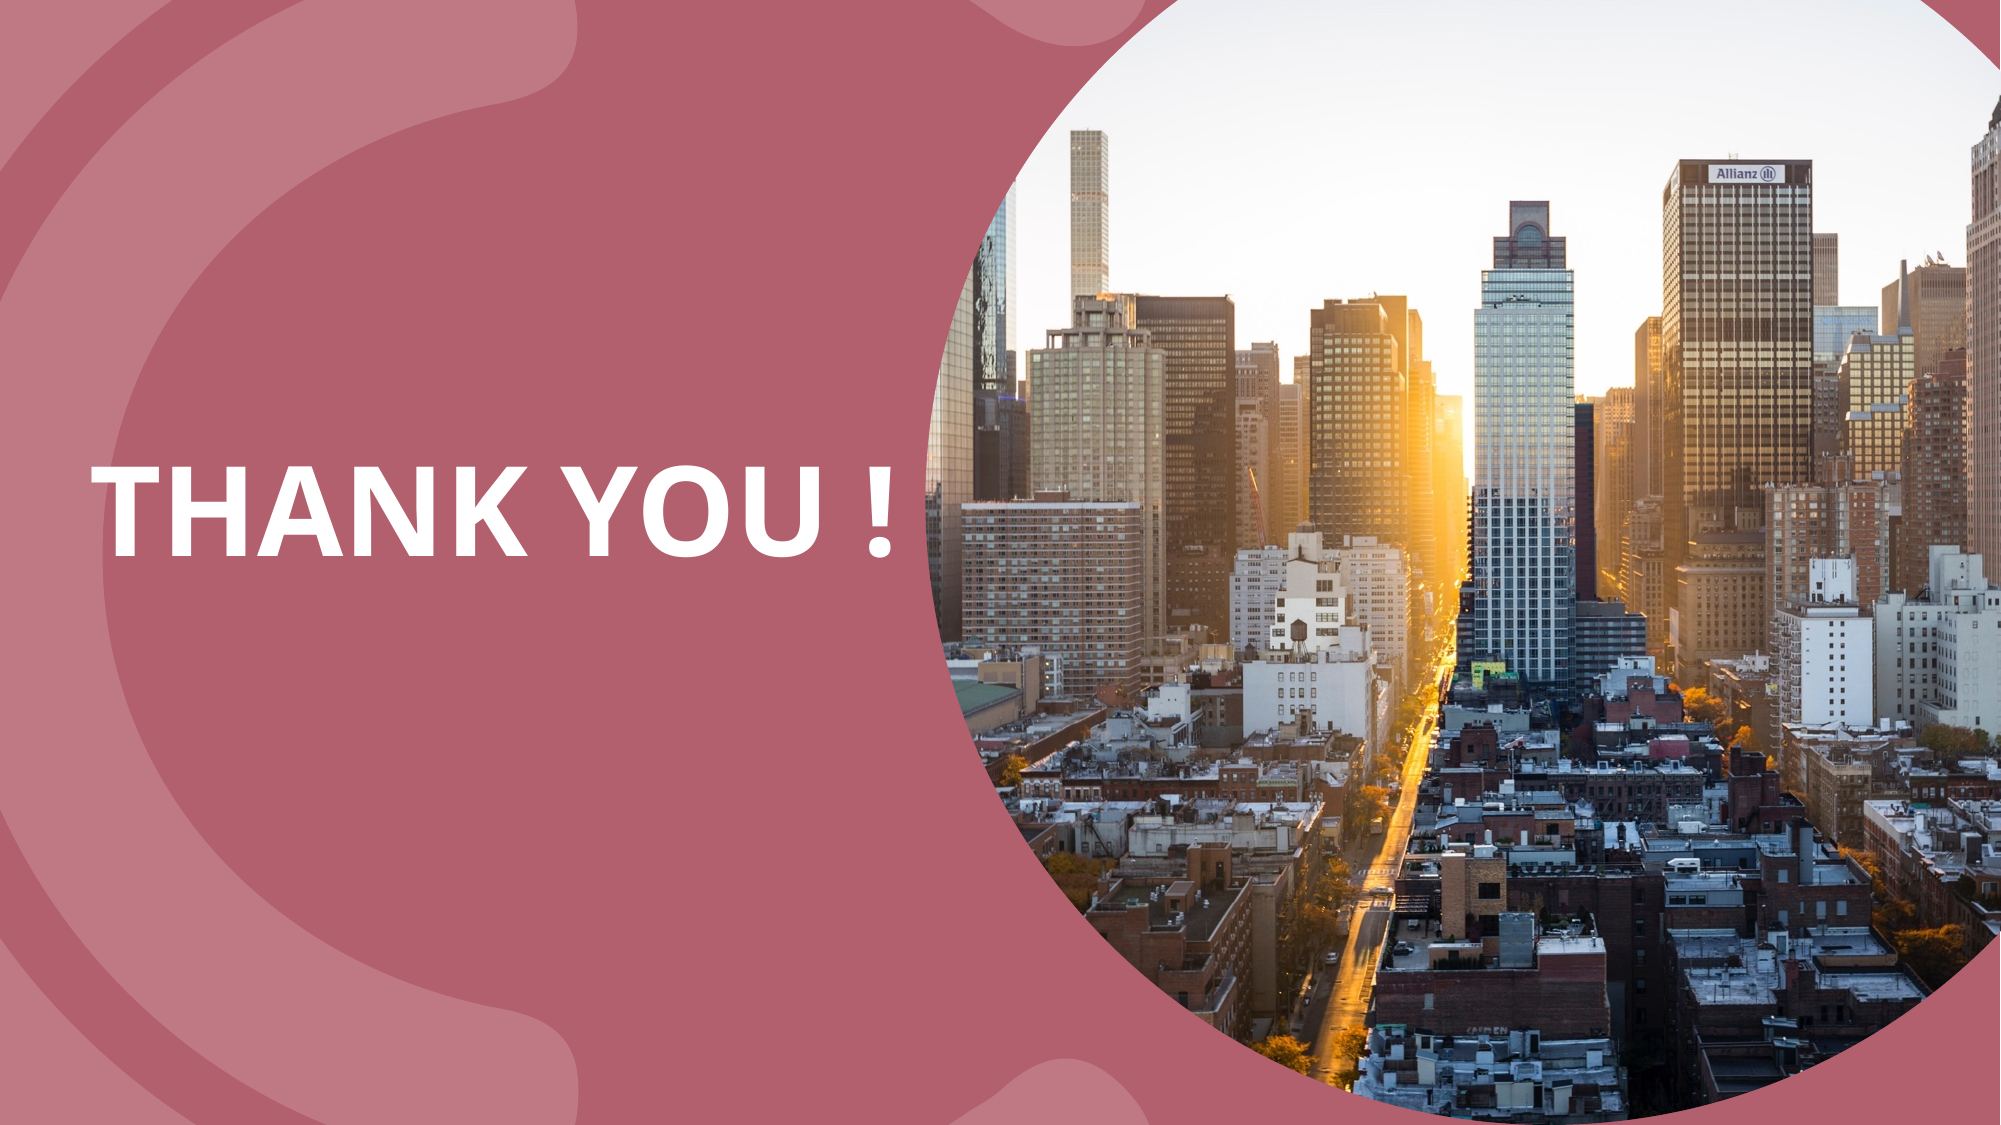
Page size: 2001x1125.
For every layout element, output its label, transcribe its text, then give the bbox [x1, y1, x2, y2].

title Thank you ! [74, 448, 925, 584]
picture [925, 0, 2001, 1125]
